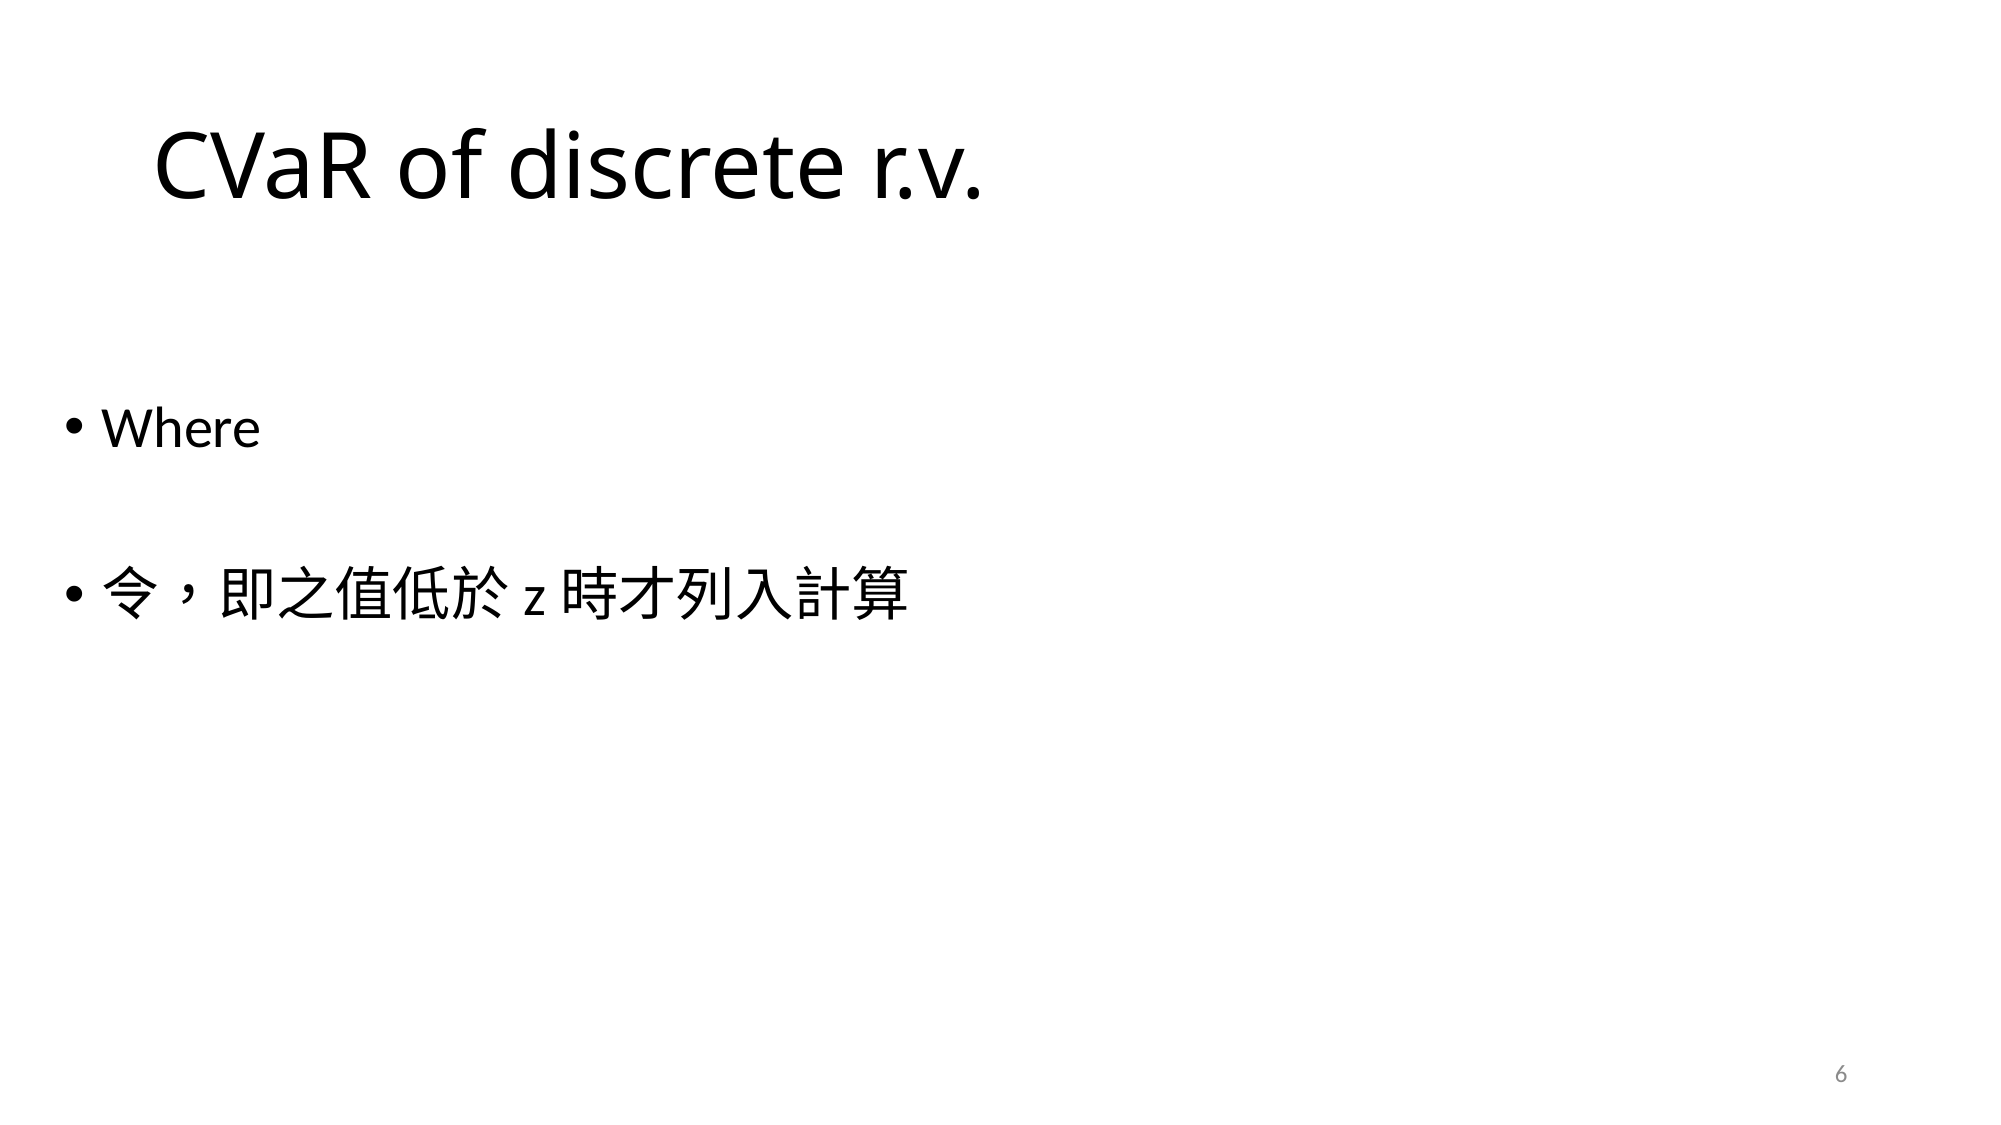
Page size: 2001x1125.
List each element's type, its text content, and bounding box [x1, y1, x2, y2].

slide_number 6 [1412, 1042, 1863, 1103]
title CVaR of discrete r.v. [137, 59, 1863, 278]
